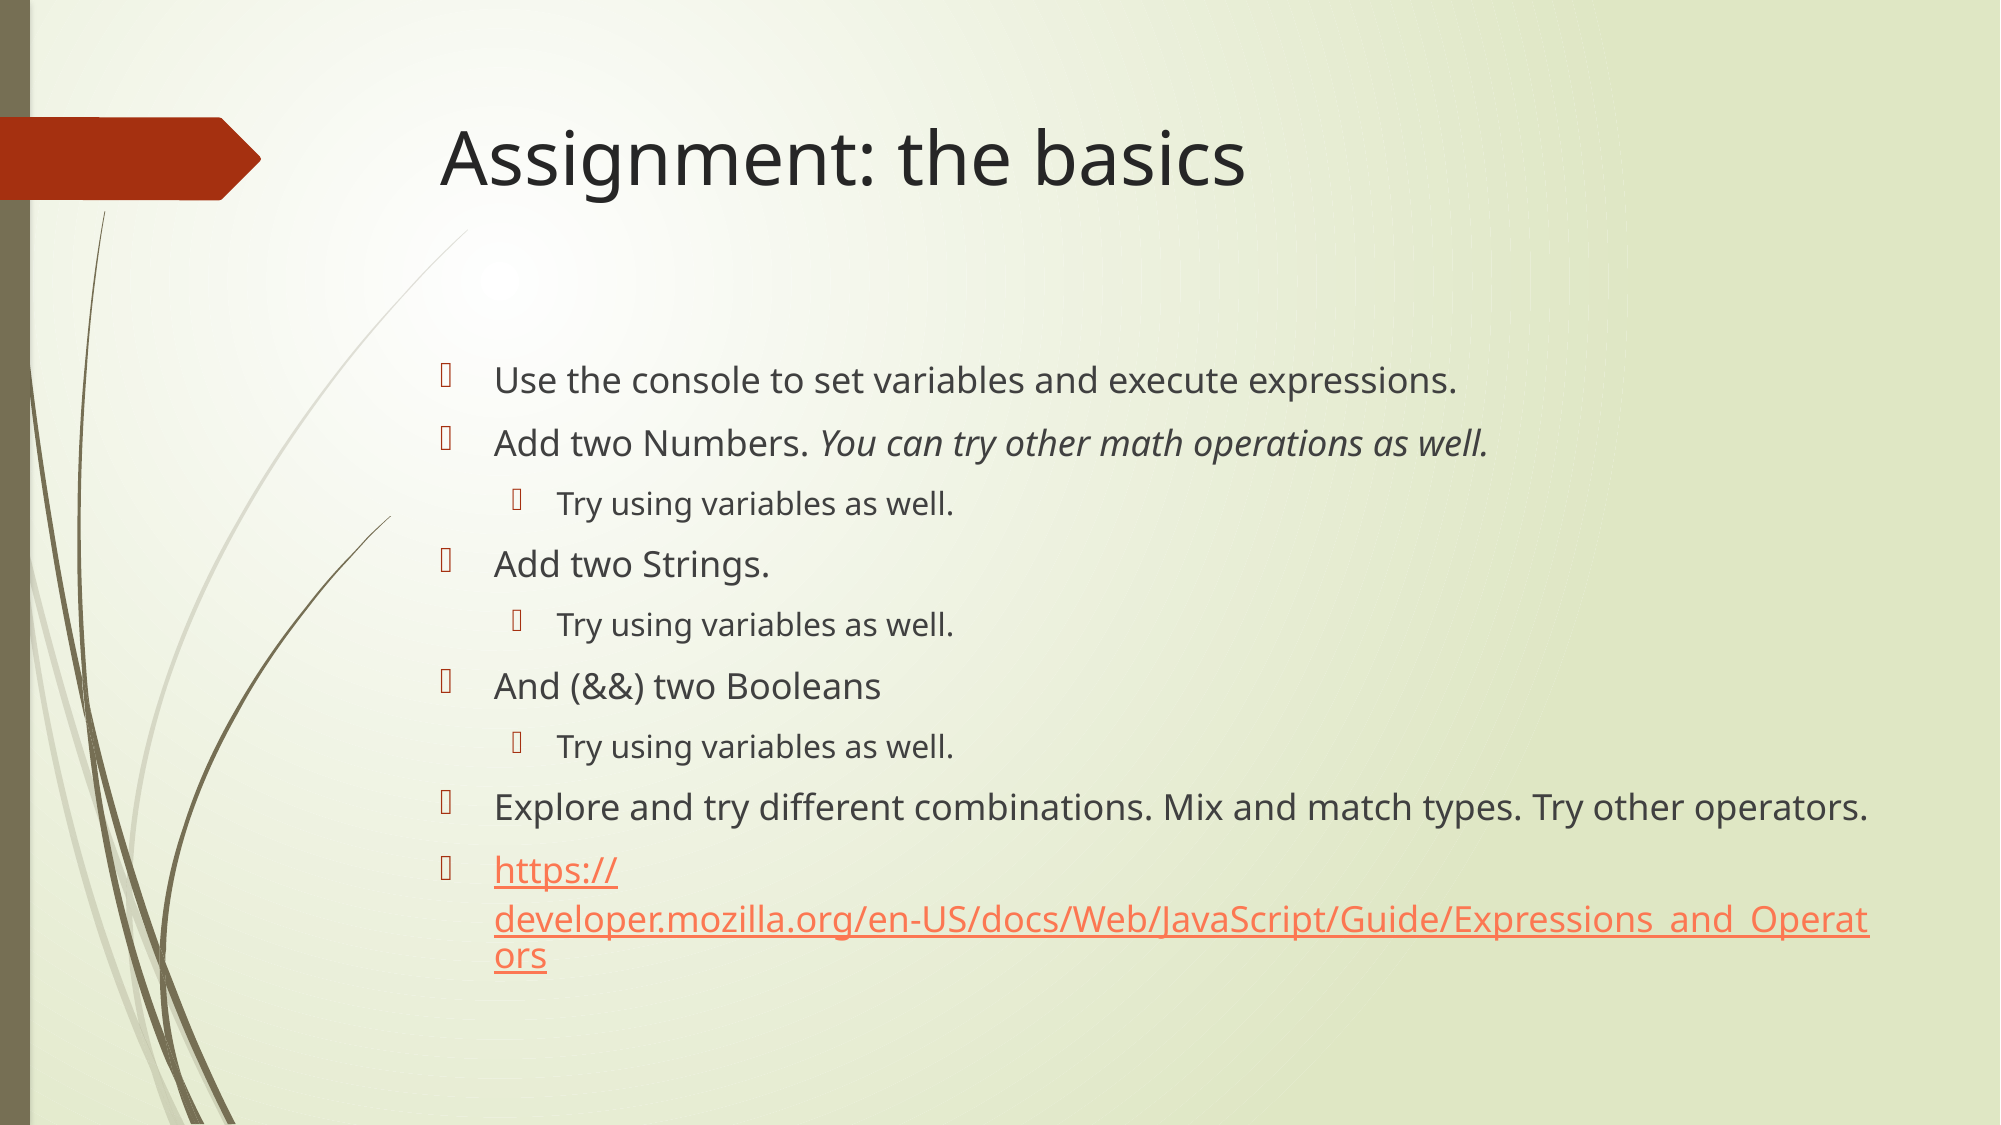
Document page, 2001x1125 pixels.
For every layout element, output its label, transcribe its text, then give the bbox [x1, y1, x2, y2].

title Assignment: the basics [425, 102, 1888, 313]
list Use the console to set variables and execute expressions. Add two Numbers. You can try other math operations as well. Try using variables as well. Add two Strings. Try using variables as well. And (&&) two Booleans Try using variables as well. Explore and try different combinations. Mix and match types. Try other operators. https://developer.mozilla.org/en-US/docs/Web/JavaScript/Guide/Expressions_and_Operators [424, 350, 1888, 970]
